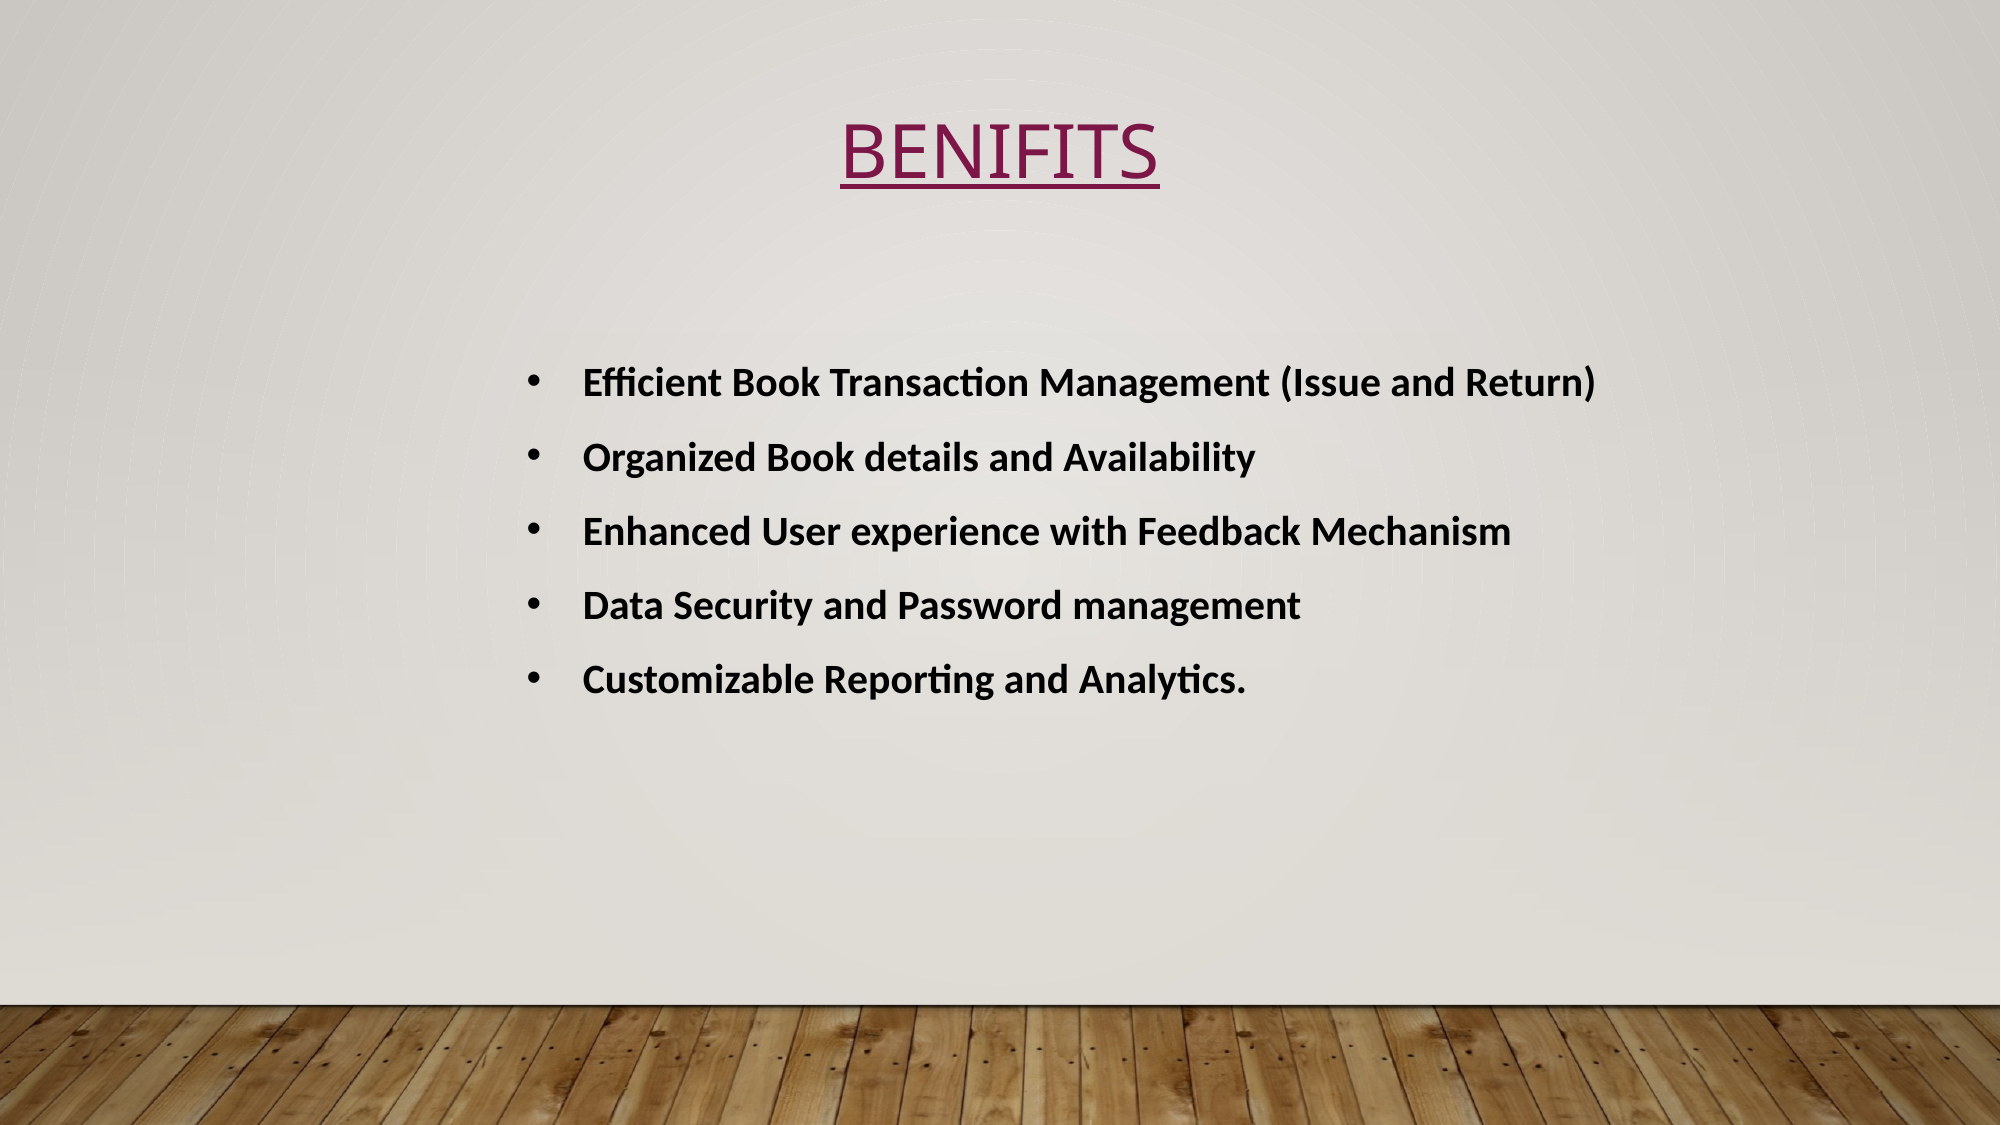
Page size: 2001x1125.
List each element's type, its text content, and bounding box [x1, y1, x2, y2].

text_box BENIFITS [137, 106, 1863, 205]
text_box Efficient Book Transaction Management (Issue and Return) Organized Book details and Availability Enhanced User experience with Feedback Mechanism Data Security and Password management Customizable Reporting and Analytics. [511, 340, 1679, 784]
picture [0, 1005, 2000, 1125]
